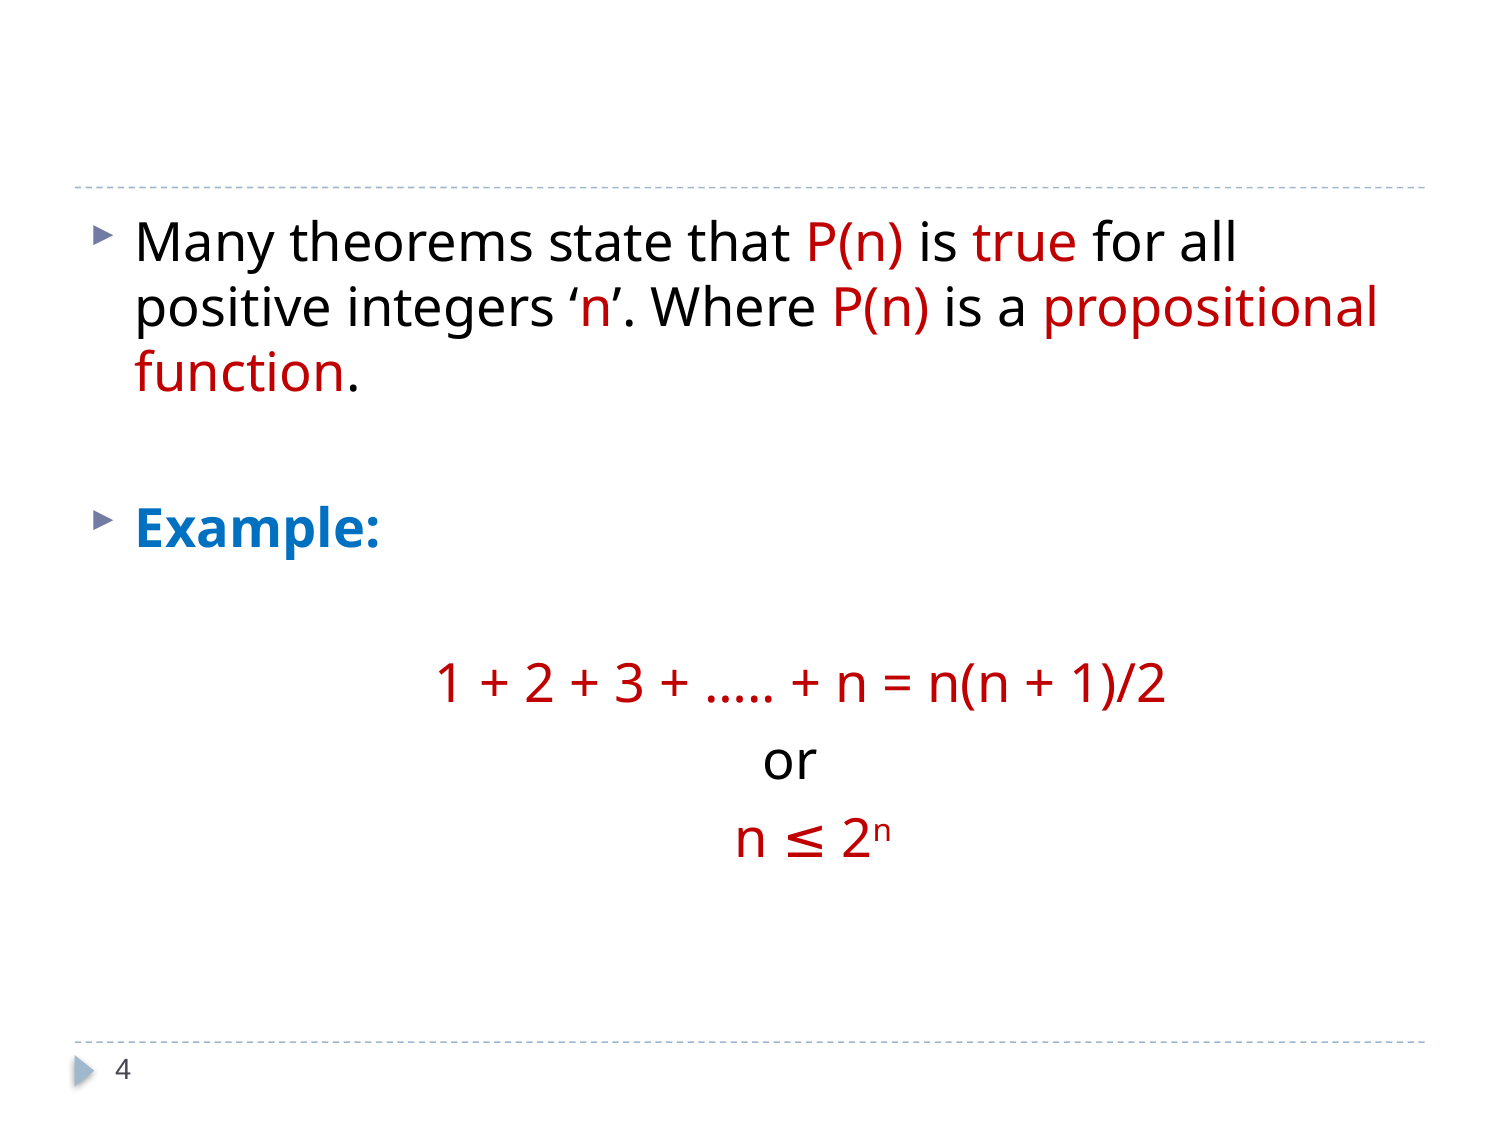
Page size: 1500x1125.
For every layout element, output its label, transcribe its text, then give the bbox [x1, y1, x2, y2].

list Many theorems state that P(n) is true for all positive integers ‘n’. Where P(n) is a propositional function. Example: 1 + 2 + 3 + ….. + n = n(n + 1)/2 or n ≤ 2n [75, 200, 1425, 1010]
slide_number 4 [100, 1042, 426, 1103]
